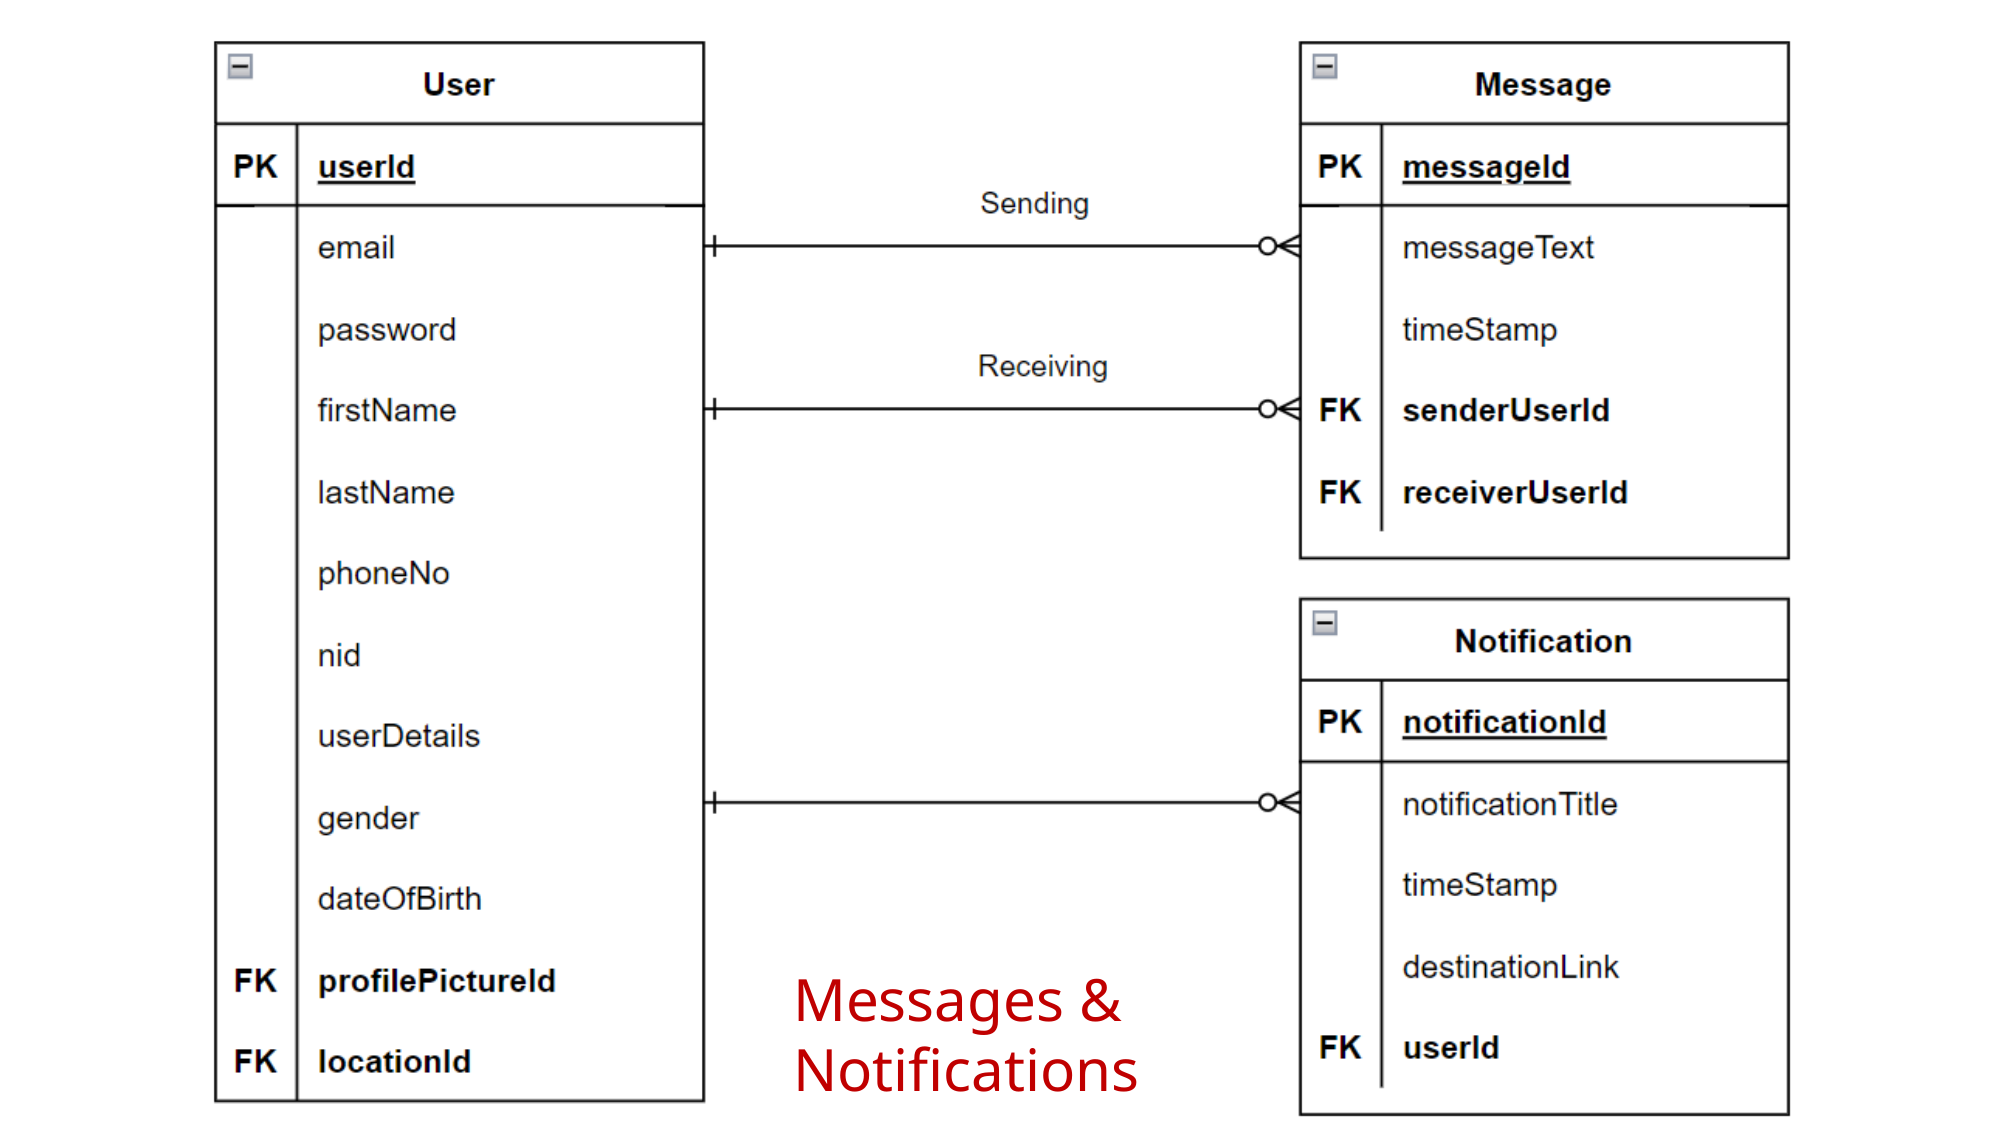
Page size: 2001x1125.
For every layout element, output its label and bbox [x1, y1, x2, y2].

picture [184, 26, 1815, 1124]
